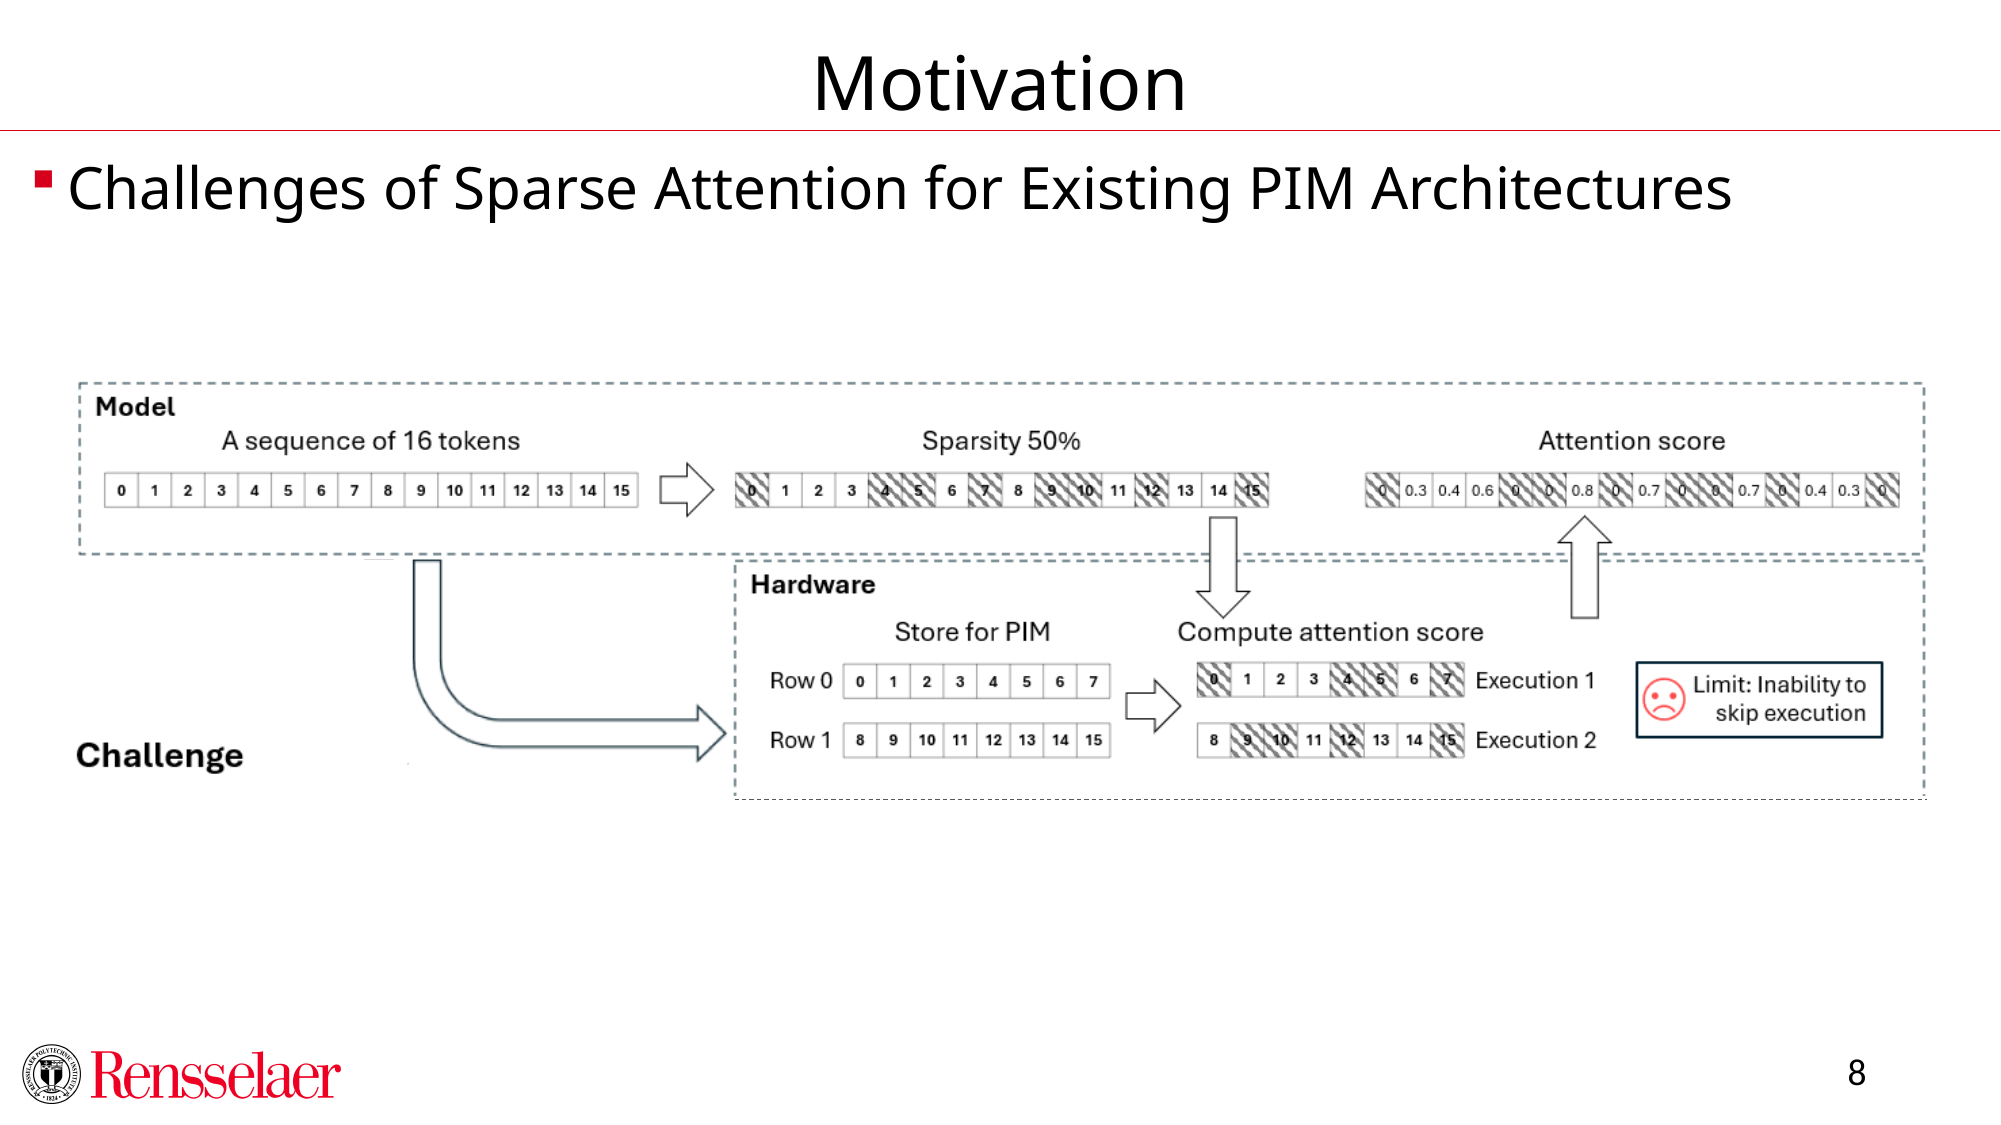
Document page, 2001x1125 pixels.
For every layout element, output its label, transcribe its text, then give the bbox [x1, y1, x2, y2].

picture [21, 1043, 342, 1105]
slide_number 8 [1833, 1040, 1965, 1101]
text_box Motivation [433, 27, 1567, 133]
text_box Challenges of Sparse Attention for Existing PIM Architectures [15, 143, 1905, 325]
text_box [15, 374, 1954, 1041]
